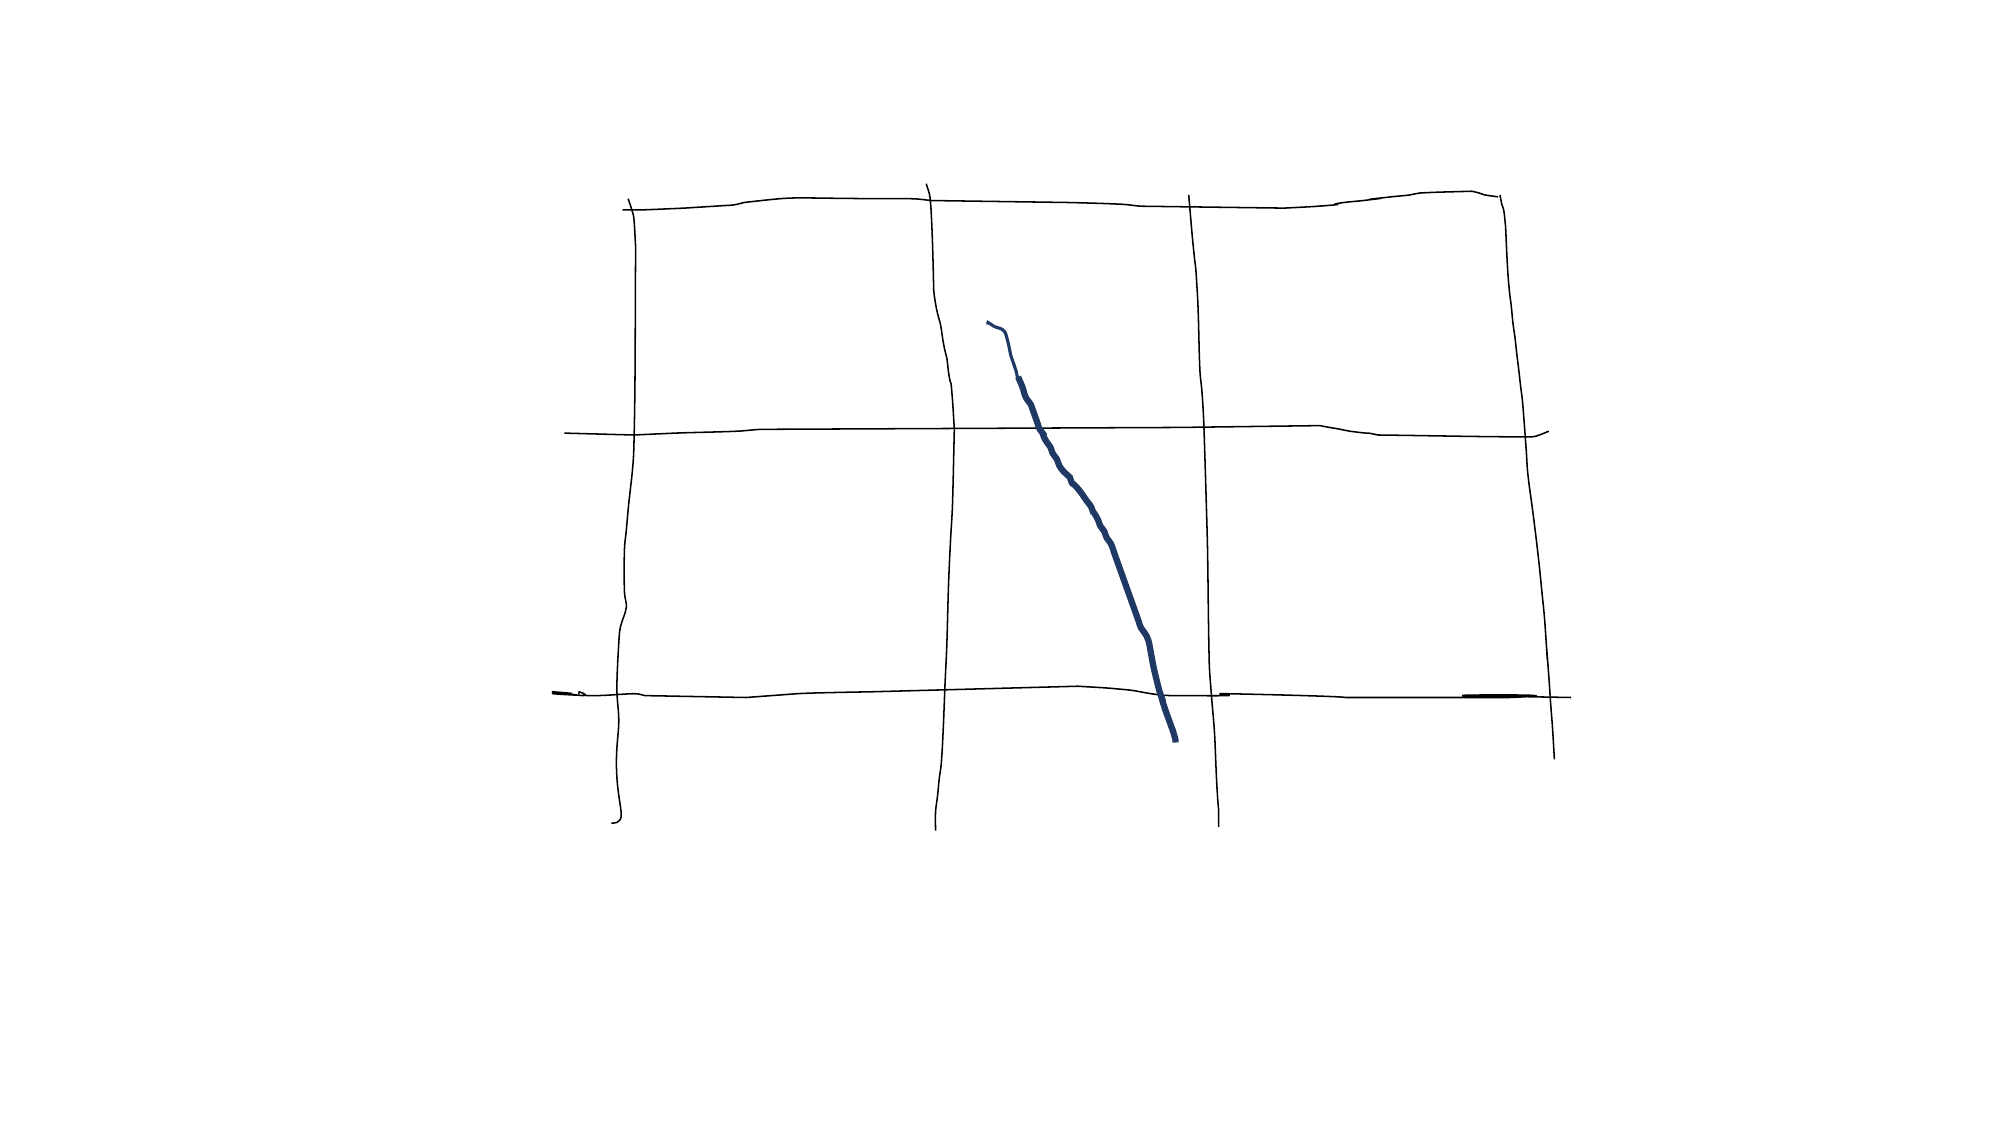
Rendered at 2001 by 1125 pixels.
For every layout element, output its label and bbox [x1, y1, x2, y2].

text_box [1499, 194, 1556, 760]
text_box [611, 211, 637, 825]
text_box [622, 190, 1499, 211]
text_box [1526, 430, 1550, 438]
text_box [627, 198, 633, 208]
text_box [925, 183, 932, 199]
text_box [564, 432, 621, 436]
text_box [956, 427, 1040, 433]
text_box [550, 690, 614, 697]
text_box [986, 320, 1020, 381]
text_box [636, 427, 929, 436]
text_box [1188, 208, 1220, 827]
text_box [1041, 426, 1199, 433]
text_box [1213, 692, 1548, 699]
text_box [1018, 376, 1177, 743]
text_box [619, 689, 933, 699]
text_box [946, 685, 1155, 696]
text_box [926, 206, 956, 831]
text_box [1205, 424, 1523, 438]
